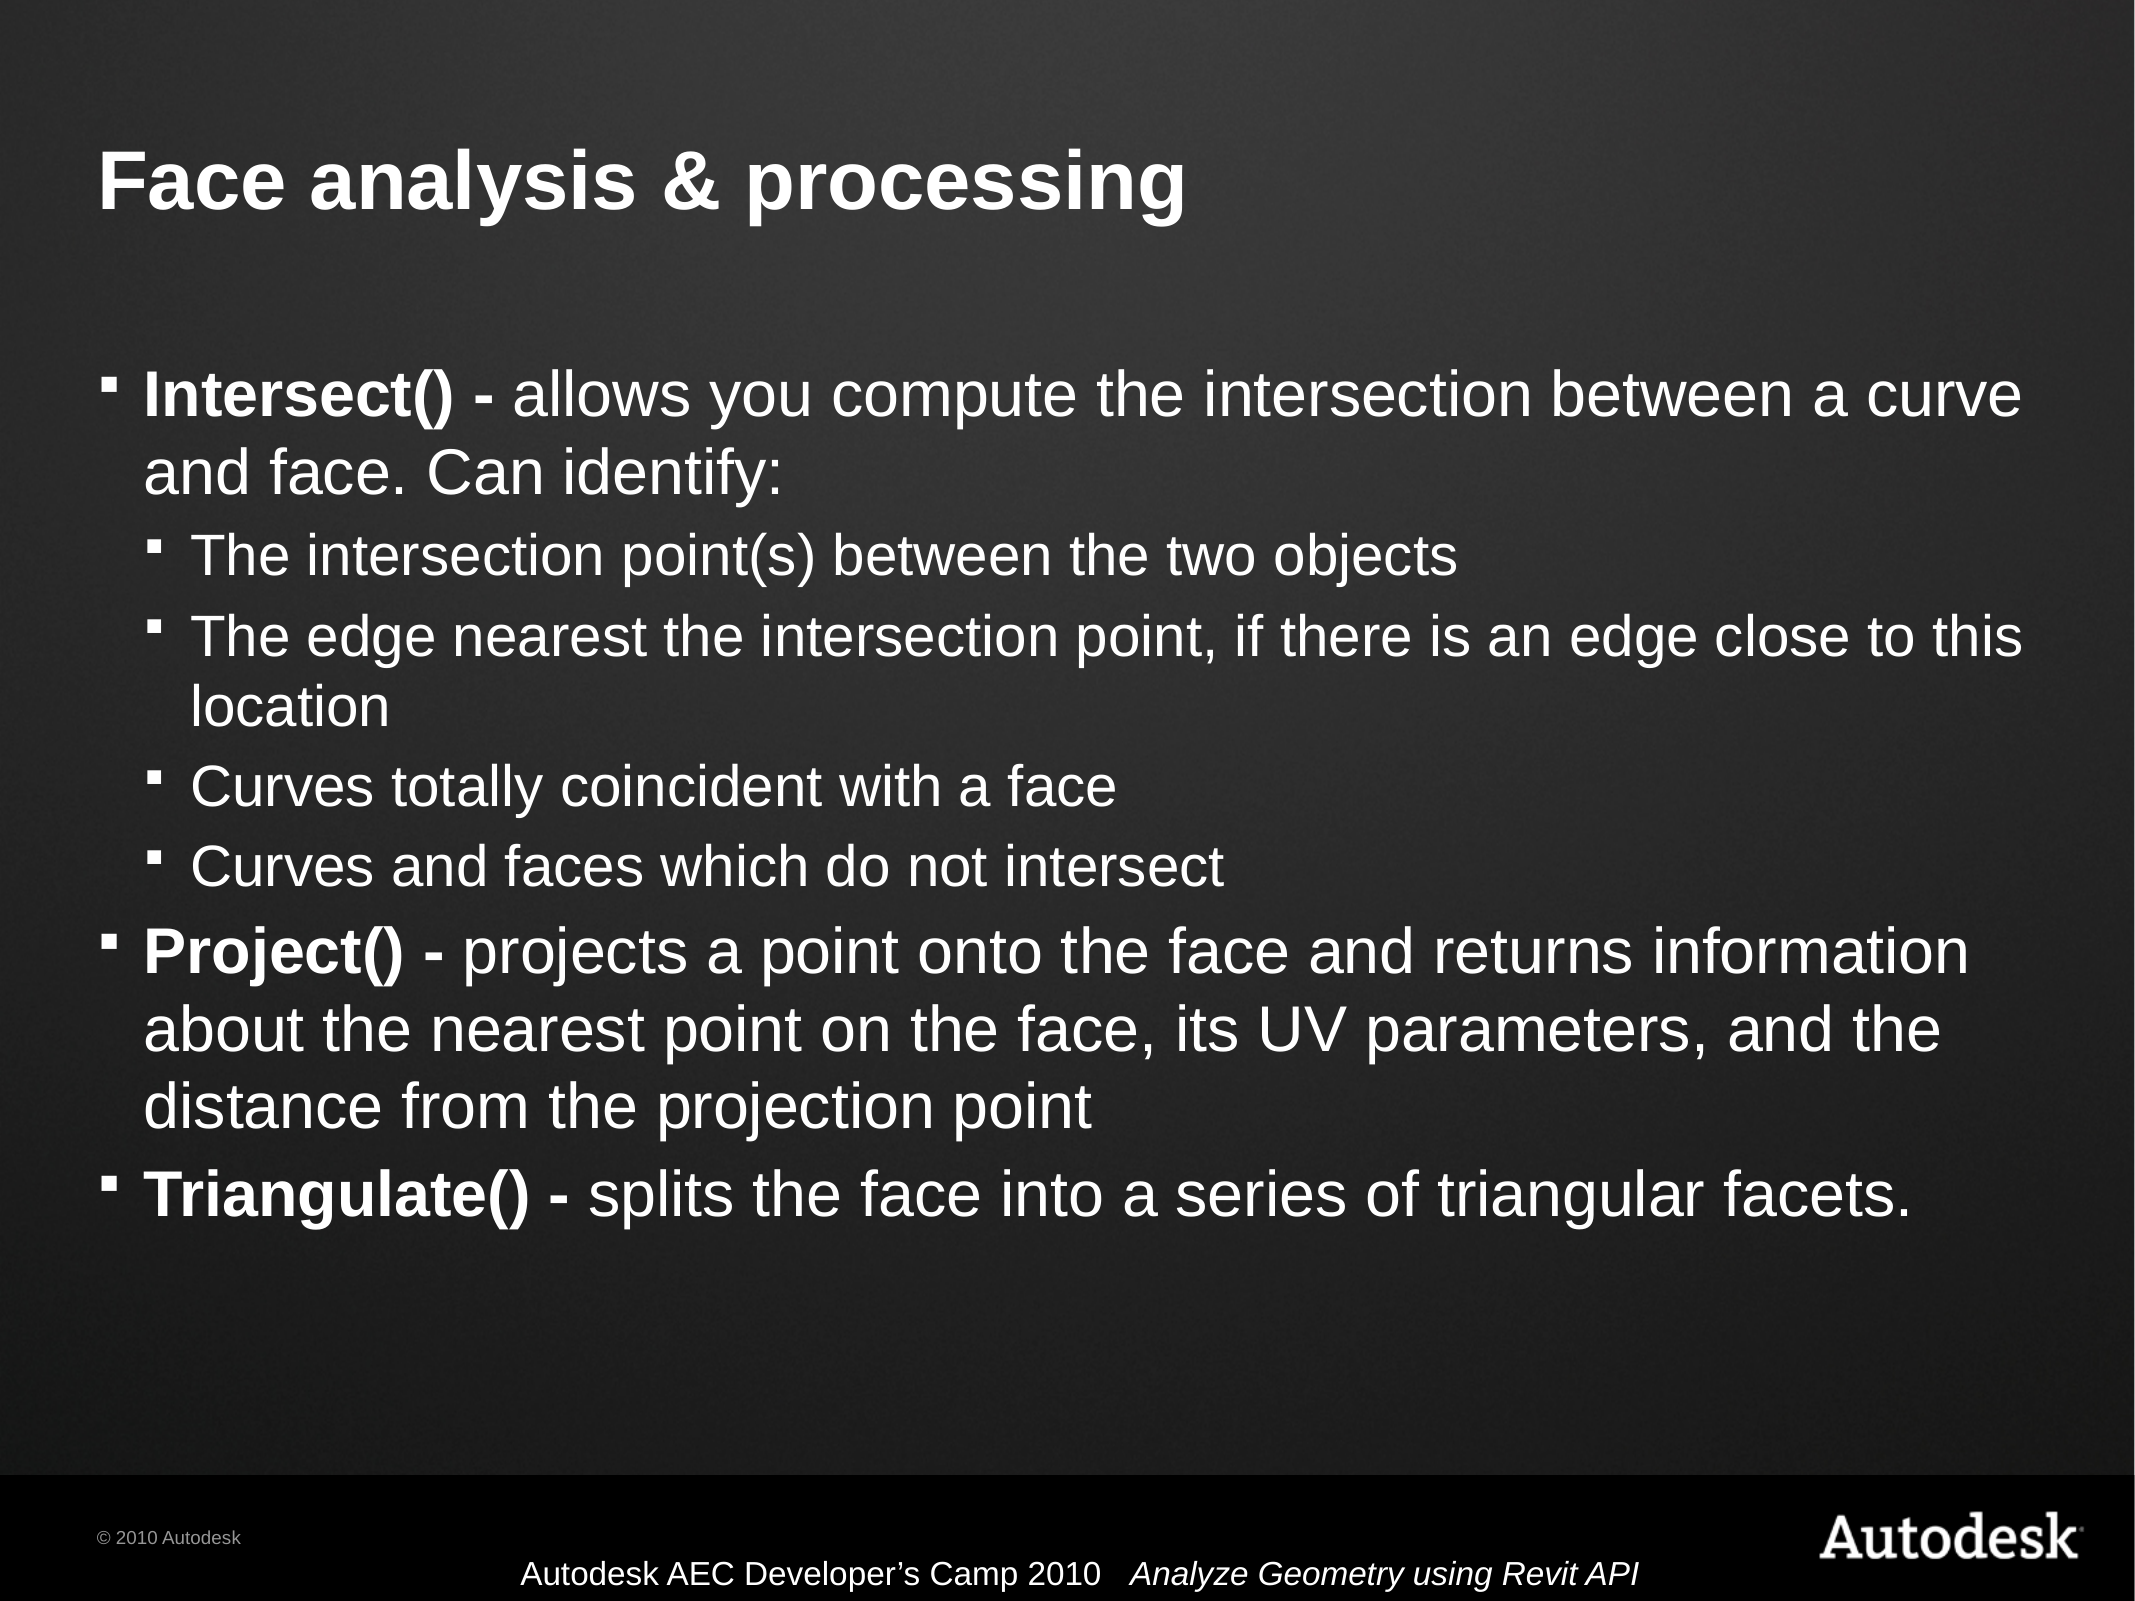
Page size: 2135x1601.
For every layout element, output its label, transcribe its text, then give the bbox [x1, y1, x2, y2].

title Face analysis & processing [96, 59, 2028, 293]
picture [0, 0, 2135, 1601]
list Intersect() - allows you compute the intersection between a curve and face. Can identify: The intersection point(s) between the two objects The edge nearest the intersection point, if there is an edge close to this location Curves totally coincident with a face Curves and faces which do not intersect Project() - projects a point onto the face and returns information about the nearest point on the face, its UV parameters, and the distance from the projection point Triangulate() - splits the face into a series of triangular facets. [96, 351, 2028, 1452]
